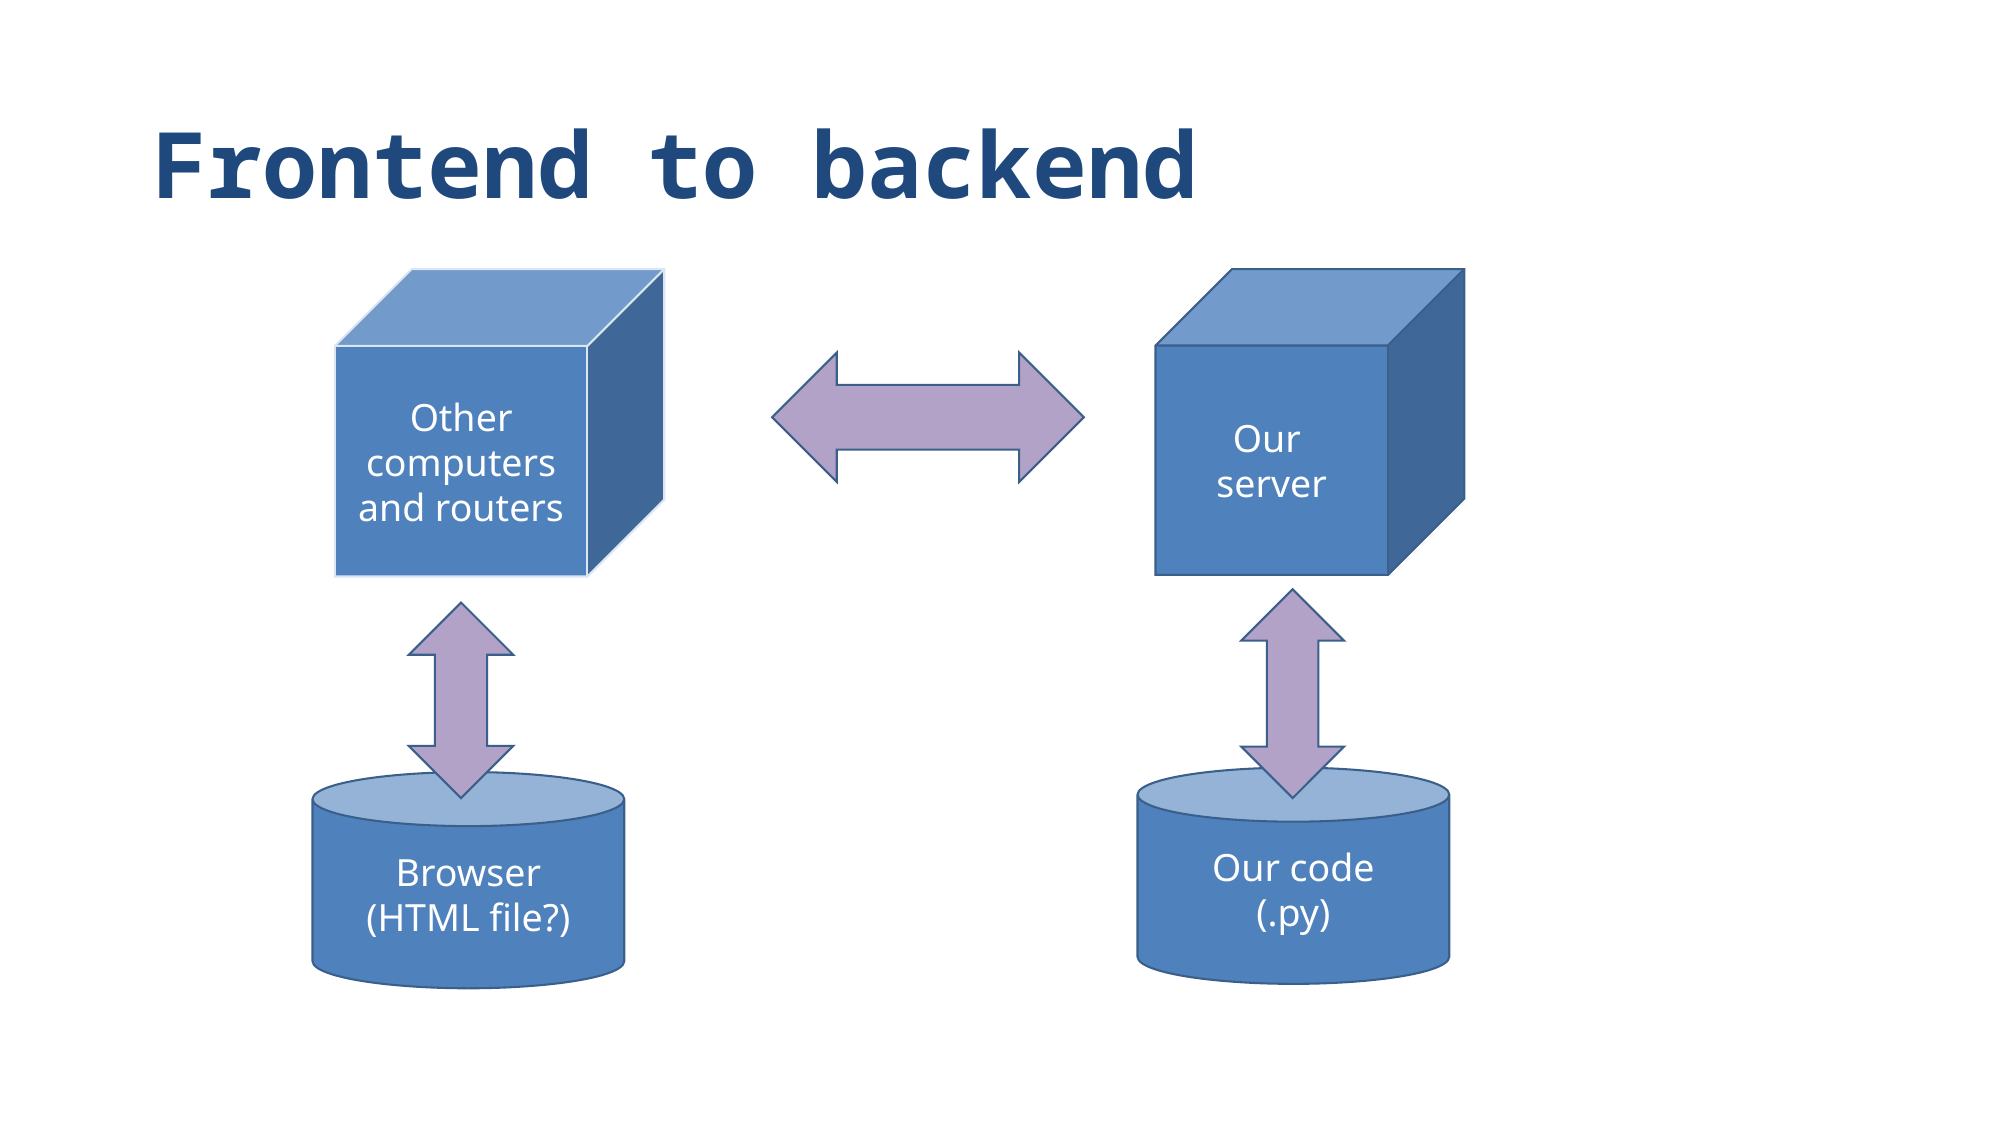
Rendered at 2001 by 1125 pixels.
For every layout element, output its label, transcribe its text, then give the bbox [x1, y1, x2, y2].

text_box Our code (.py) [1136, 767, 1451, 985]
title Frontend to backend [137, 59, 1863, 278]
text_box [406, 601, 516, 800]
text_box [1238, 587, 1347, 800]
text_box Other computers and routers [333, 268, 666, 578]
text_box Our server [1154, 268, 1466, 576]
text_box Browser (HTML file?) [311, 771, 626, 990]
text_box [770, 350, 1086, 485]
